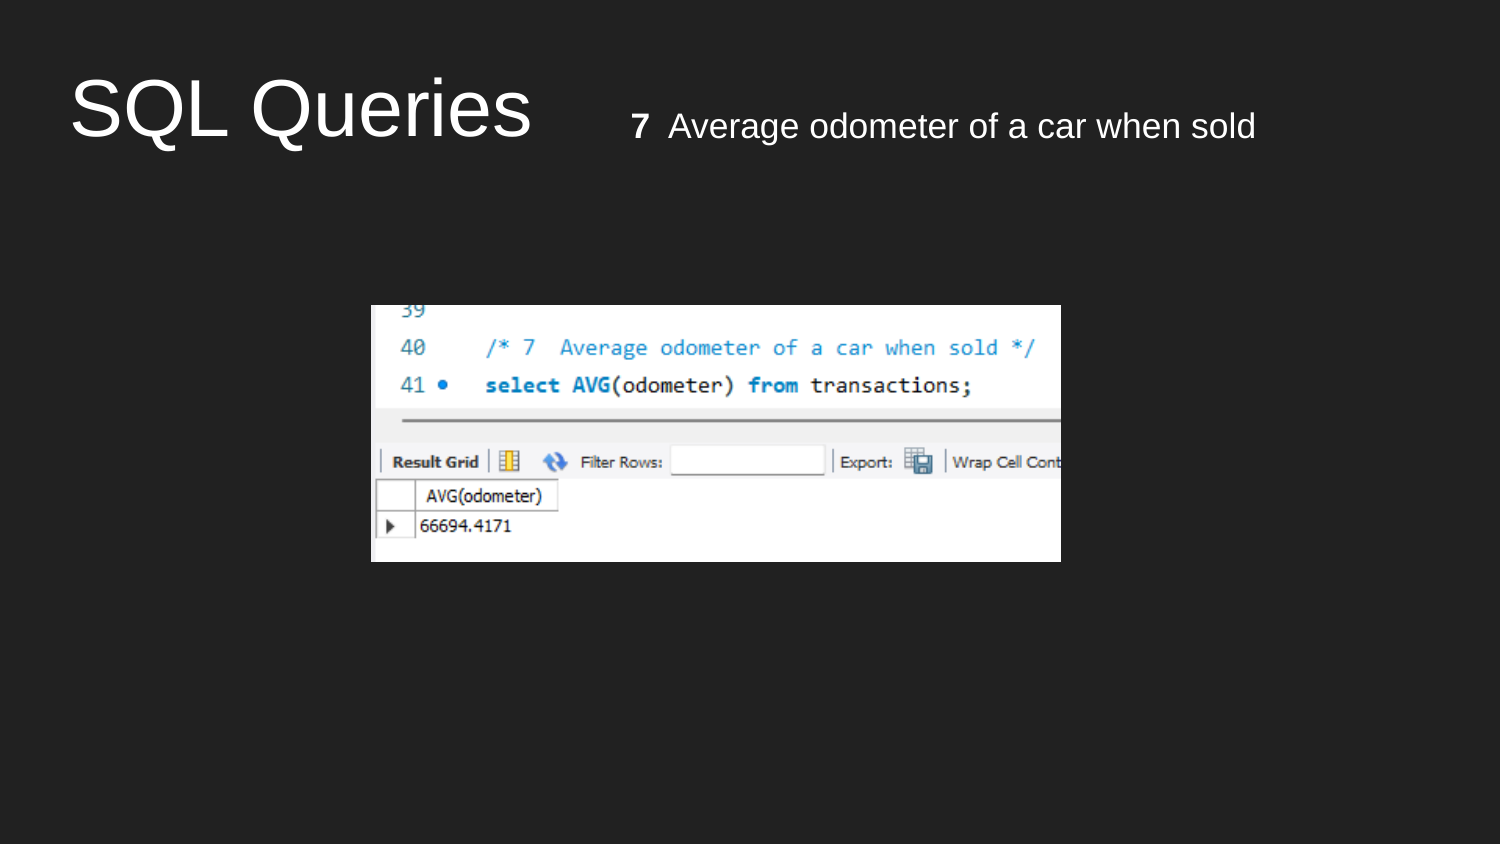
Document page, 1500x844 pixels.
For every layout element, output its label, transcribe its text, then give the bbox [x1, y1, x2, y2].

text_box 7 Average odometer of a car when sold [615, 66, 1500, 161]
picture [371, 305, 1061, 562]
title SQL Queries [0, 12, 603, 196]
